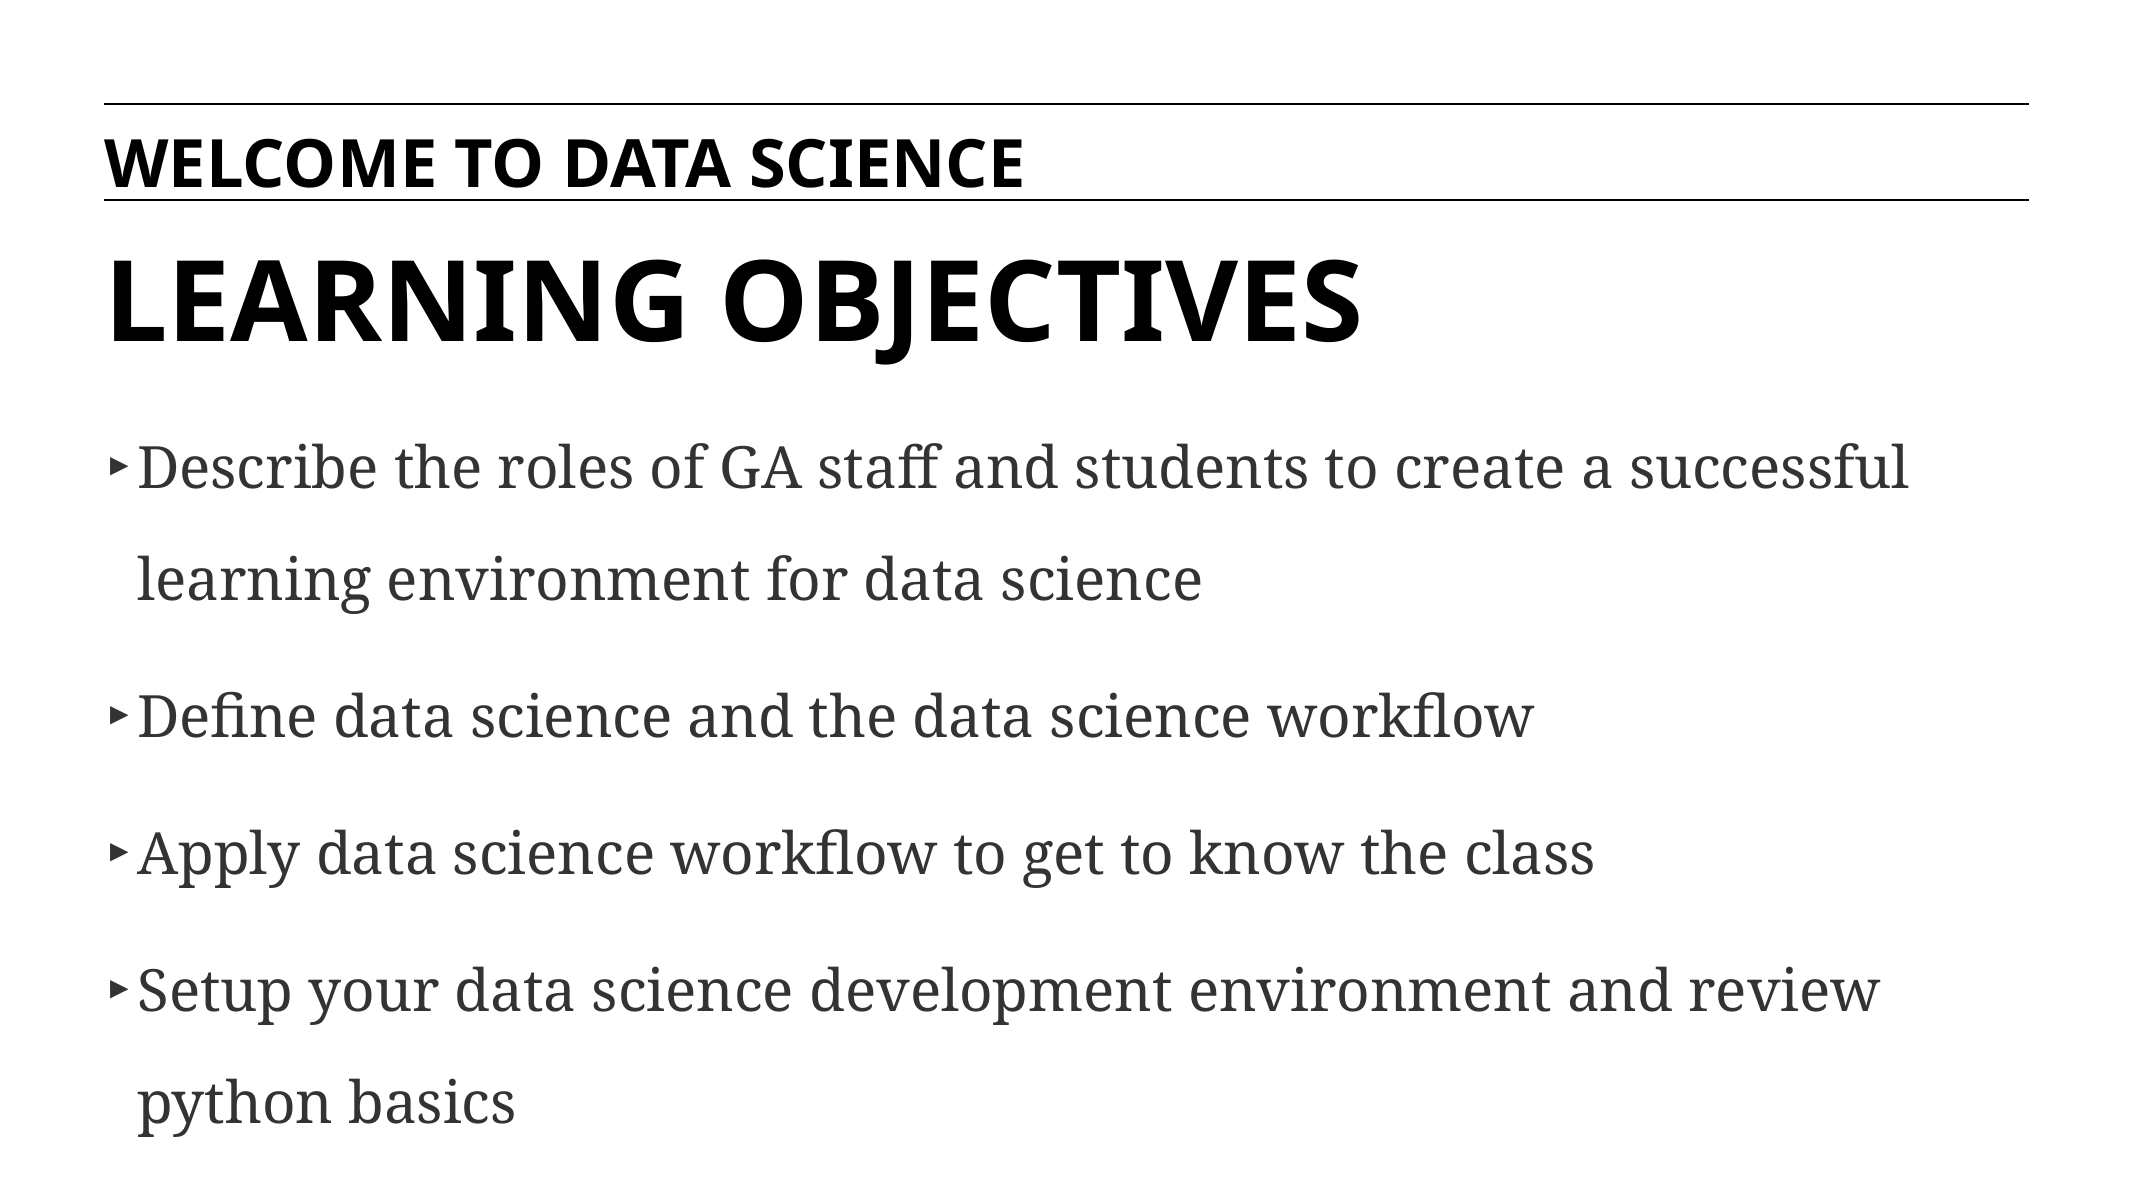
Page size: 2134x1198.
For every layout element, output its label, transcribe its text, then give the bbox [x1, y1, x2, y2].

title LEARNING OBJECTIVES [103, 241, 2030, 359]
list Describe the roles of GA staff and students to create a successful learning environment for data science Define data science and the data science workflow Apply data science workflow to get to know the class Setup your data science development environment and review python basics [104, 359, 2030, 944]
text_box WELCOME TO DATA SCIENCE [104, 120, 1371, 192]
